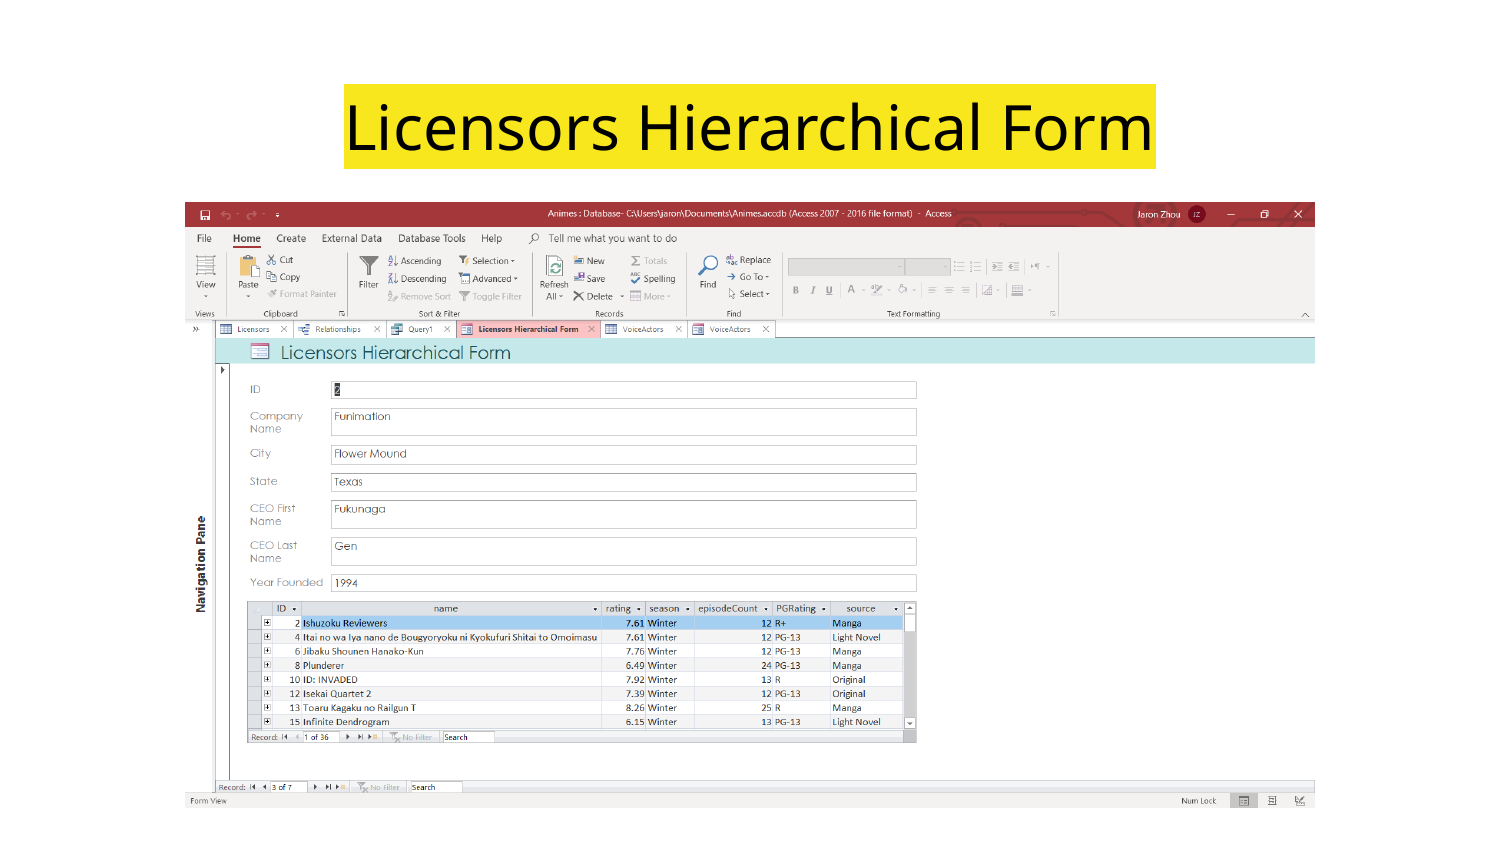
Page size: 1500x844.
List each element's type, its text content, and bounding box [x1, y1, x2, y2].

title Licensors Hierarchical Form [51, 72, 1449, 167]
picture [185, 202, 1315, 809]
